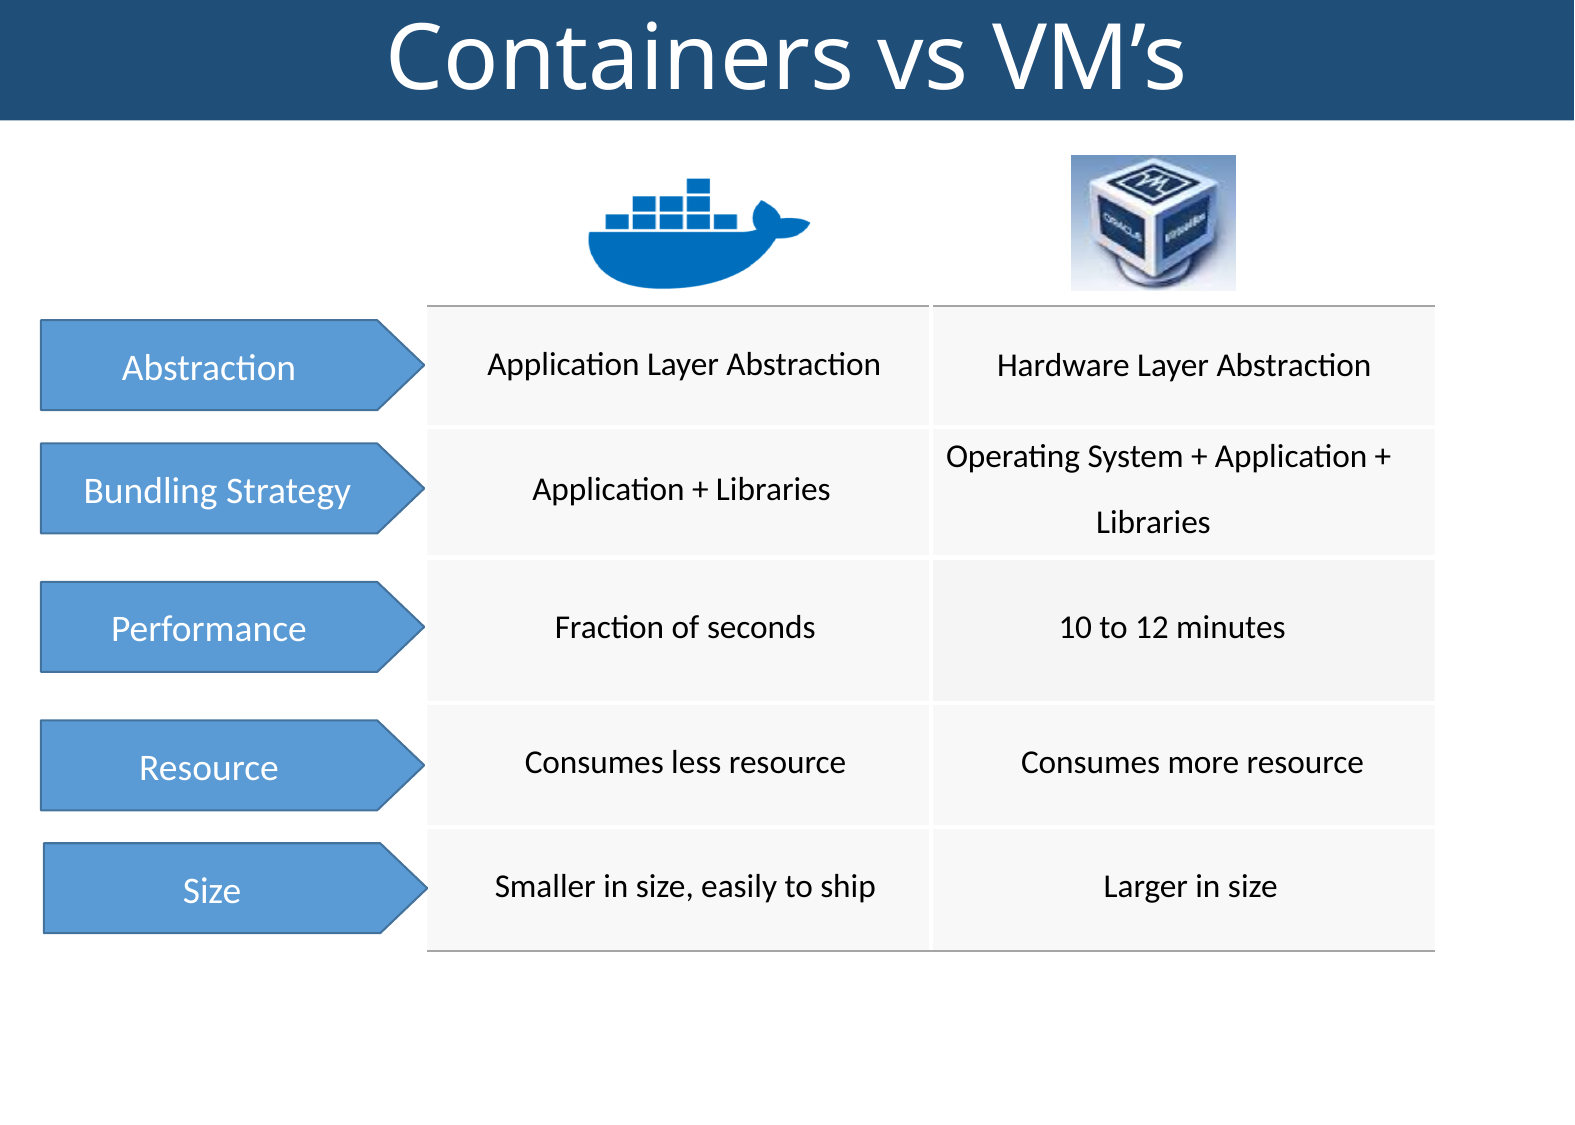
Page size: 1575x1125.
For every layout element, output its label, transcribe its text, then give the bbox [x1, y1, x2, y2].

table_cell Operating System + Application + Libraries [933, 429, 1435, 555]
table_cell Larger in size [933, 829, 1435, 950]
table_cell Fraction of seconds [427, 560, 929, 701]
table_header Hardware Layer Abstraction [933, 307, 1435, 425]
title Containers vs VM’s [0, 0, 1574, 121]
table_cell Smaller in size, easily to ship [427, 829, 929, 950]
table_cell 10 to 12 minutes [933, 560, 1435, 701]
text_box Performance [39, 580, 425, 673]
text_box Bundling Strategy [39, 442, 425, 535]
text_box Abstraction [39, 319, 425, 412]
picture [559, 171, 817, 297]
table_cell Consumes more resource [933, 705, 1435, 825]
text_box Resource [39, 719, 425, 812]
text_box Size [42, 842, 428, 935]
table_cell Application + Libraries [427, 429, 929, 555]
table_cell Consumes less resource [427, 705, 929, 825]
picture [1071, 155, 1236, 291]
table_header Application Layer Abstraction [427, 307, 929, 425]
